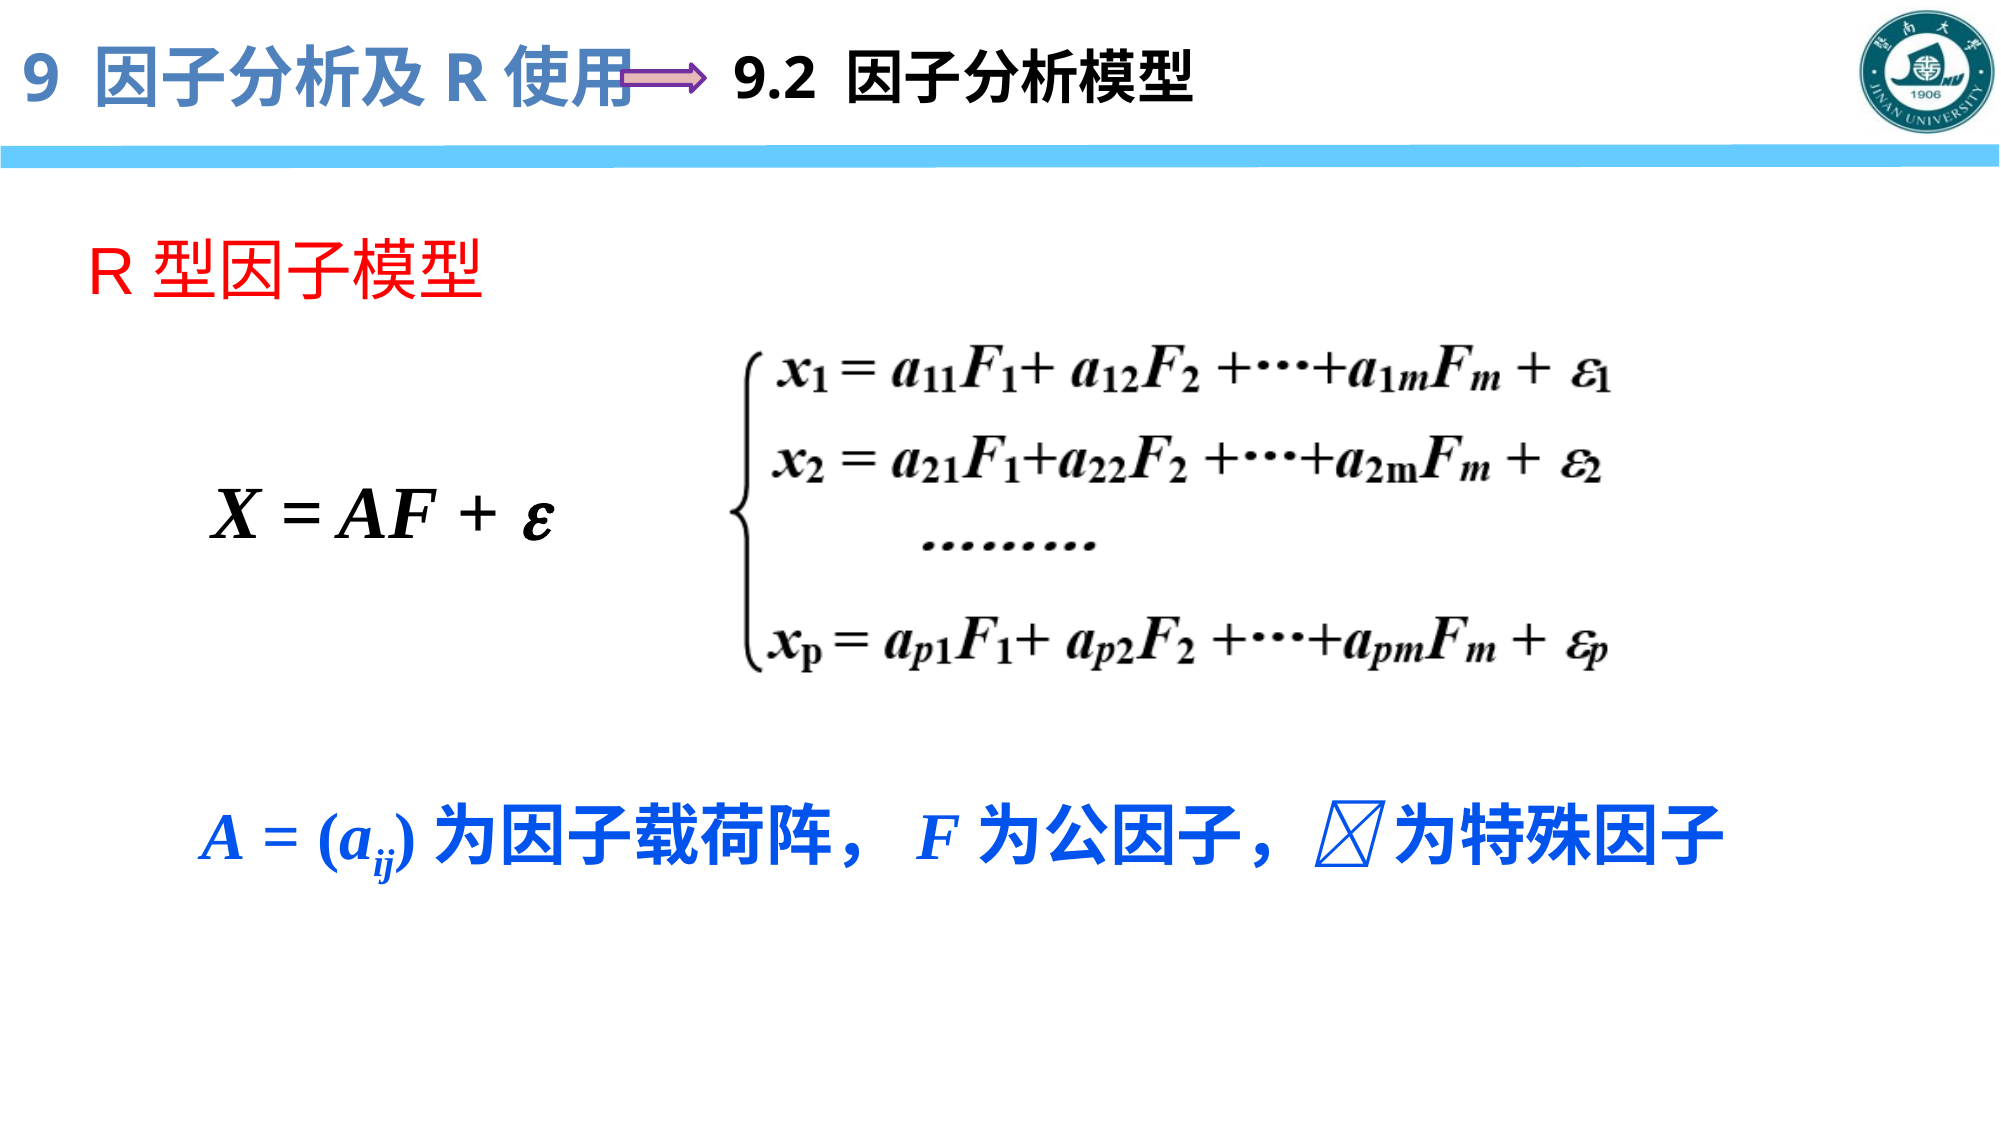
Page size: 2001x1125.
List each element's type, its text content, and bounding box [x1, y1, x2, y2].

text_box 9.2 因子分析模型 [922, 33, 1430, 118]
picture [720, 335, 1632, 685]
picture [1856, 6, 1996, 134]
text_box 9 因子分析及R使用 [7, 27, 922, 123]
text_box X = AF +  [196, 456, 634, 562]
text_box A = (aij)为因子载荷阵，F为公因子， 为特殊因子 [186, 785, 1741, 892]
text_box [619, 62, 707, 94]
text_box R型因子模型 [72, 220, 501, 316]
